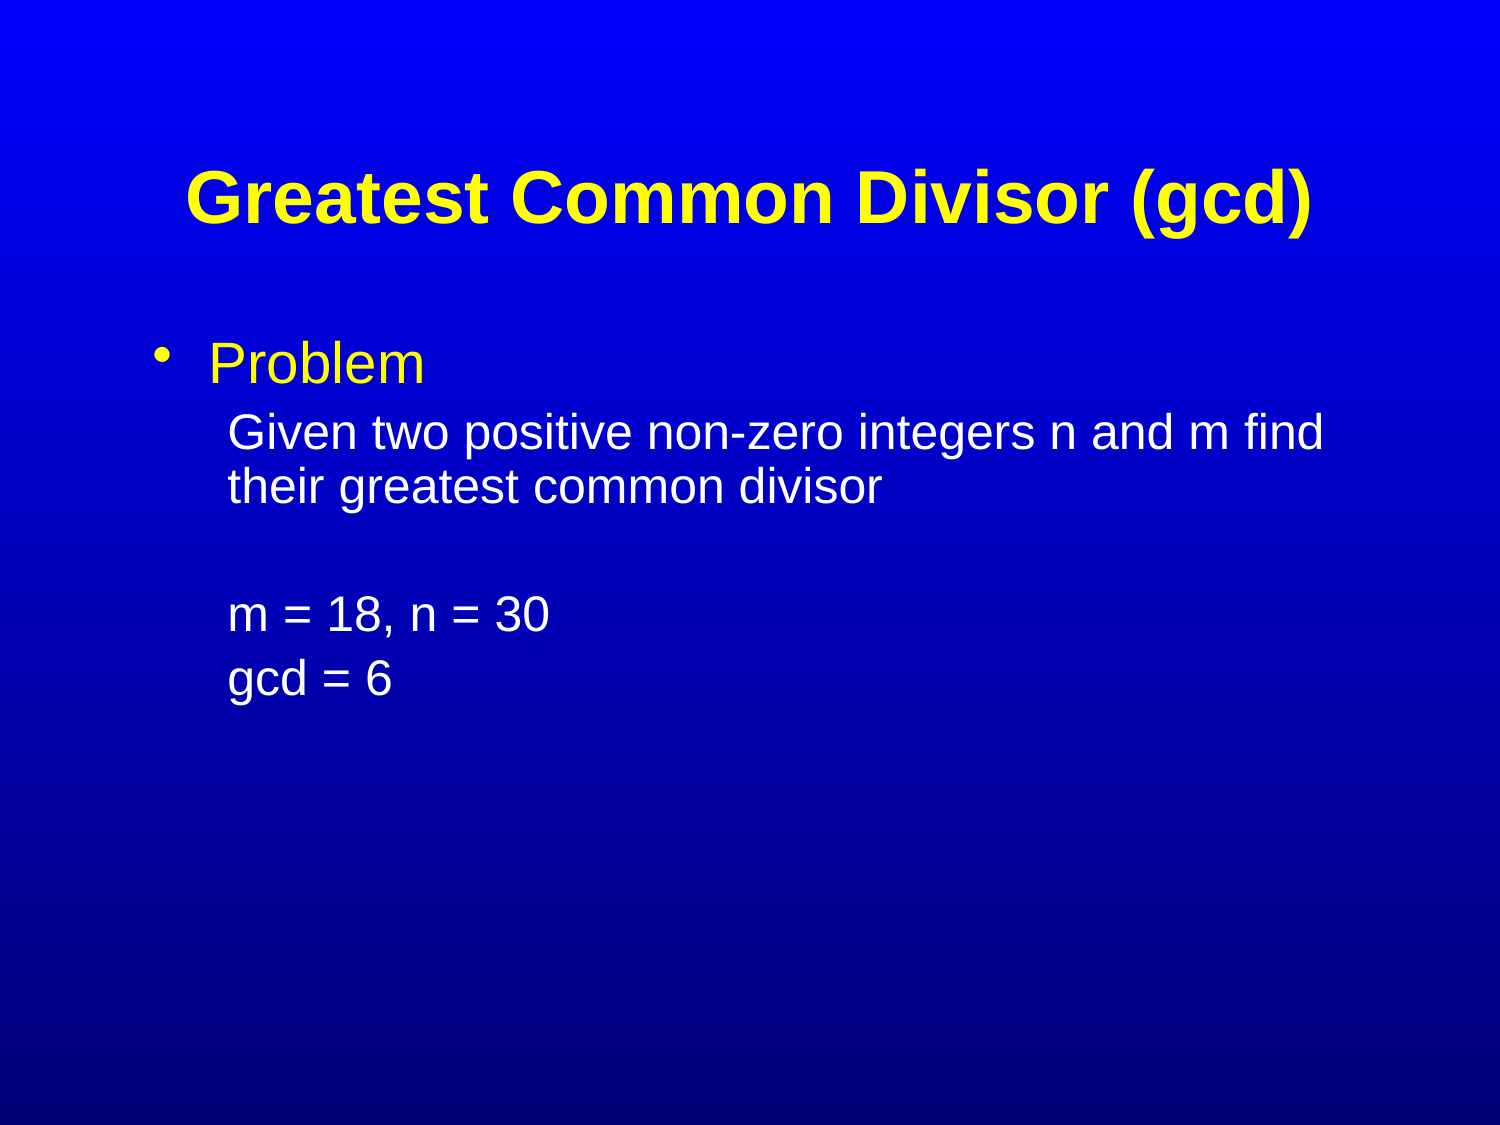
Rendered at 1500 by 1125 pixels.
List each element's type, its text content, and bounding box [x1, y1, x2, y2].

text_box Problem Given two positive non-zero integers n and m find their greatest common divisor m = 18, n = 30 gcd = 6 [137, 326, 1413, 1002]
title Greatest Common Divisor (gcd) [112, 99, 1388, 288]
